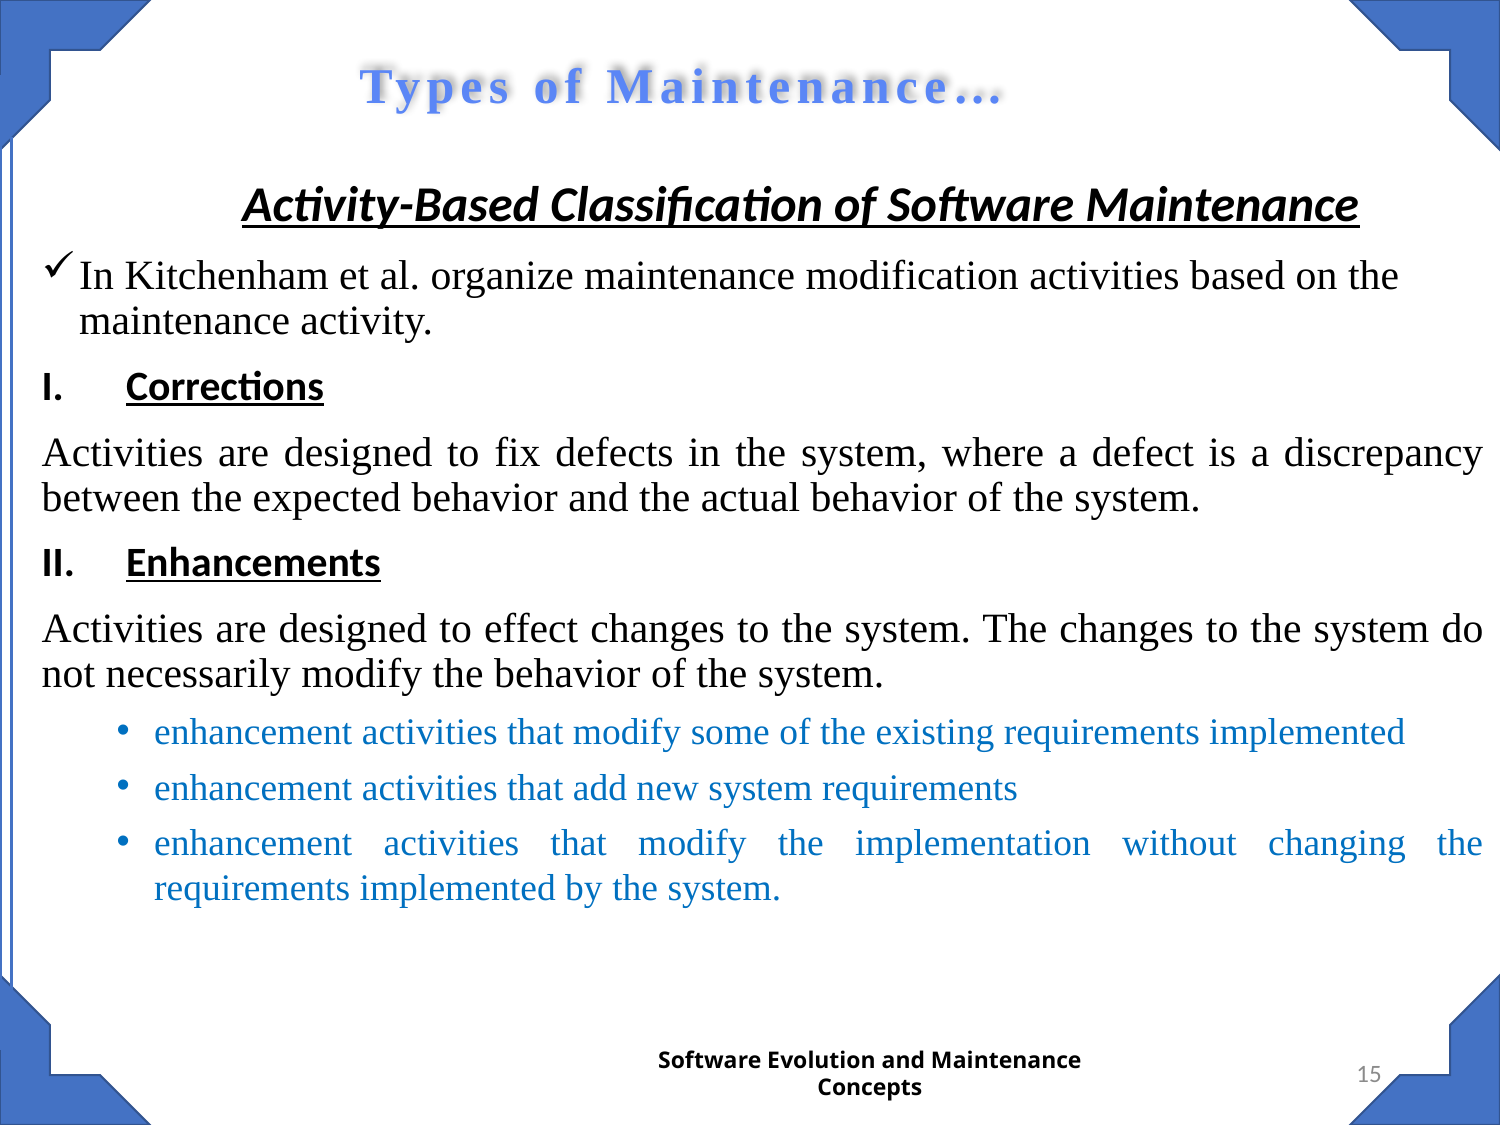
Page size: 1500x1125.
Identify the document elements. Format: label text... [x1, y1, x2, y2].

list Activity-Based Classification of Software Maintenance In Kitchenham et al. organize maintenance modification activities based on the maintenance activity. Corrections Activities are designed to fix defects in the system, where a defect is a discrepancy between the expected behavior and the actual behavior of the system. Enhancements Activities are designed to effect changes to the system. The changes to the system do not necessarily modify the behavior of the system. enhancement activities that modify some of the existing requirements implemented enhancement activities that add new system requirements enhancement activities that modify the implementation without changing the requirements implemented by the system. [26, 171, 1500, 1035]
slide_number 15 [1059, 1042, 1397, 1103]
text_box Types of Maintenance… [140, 21, 1243, 148]
